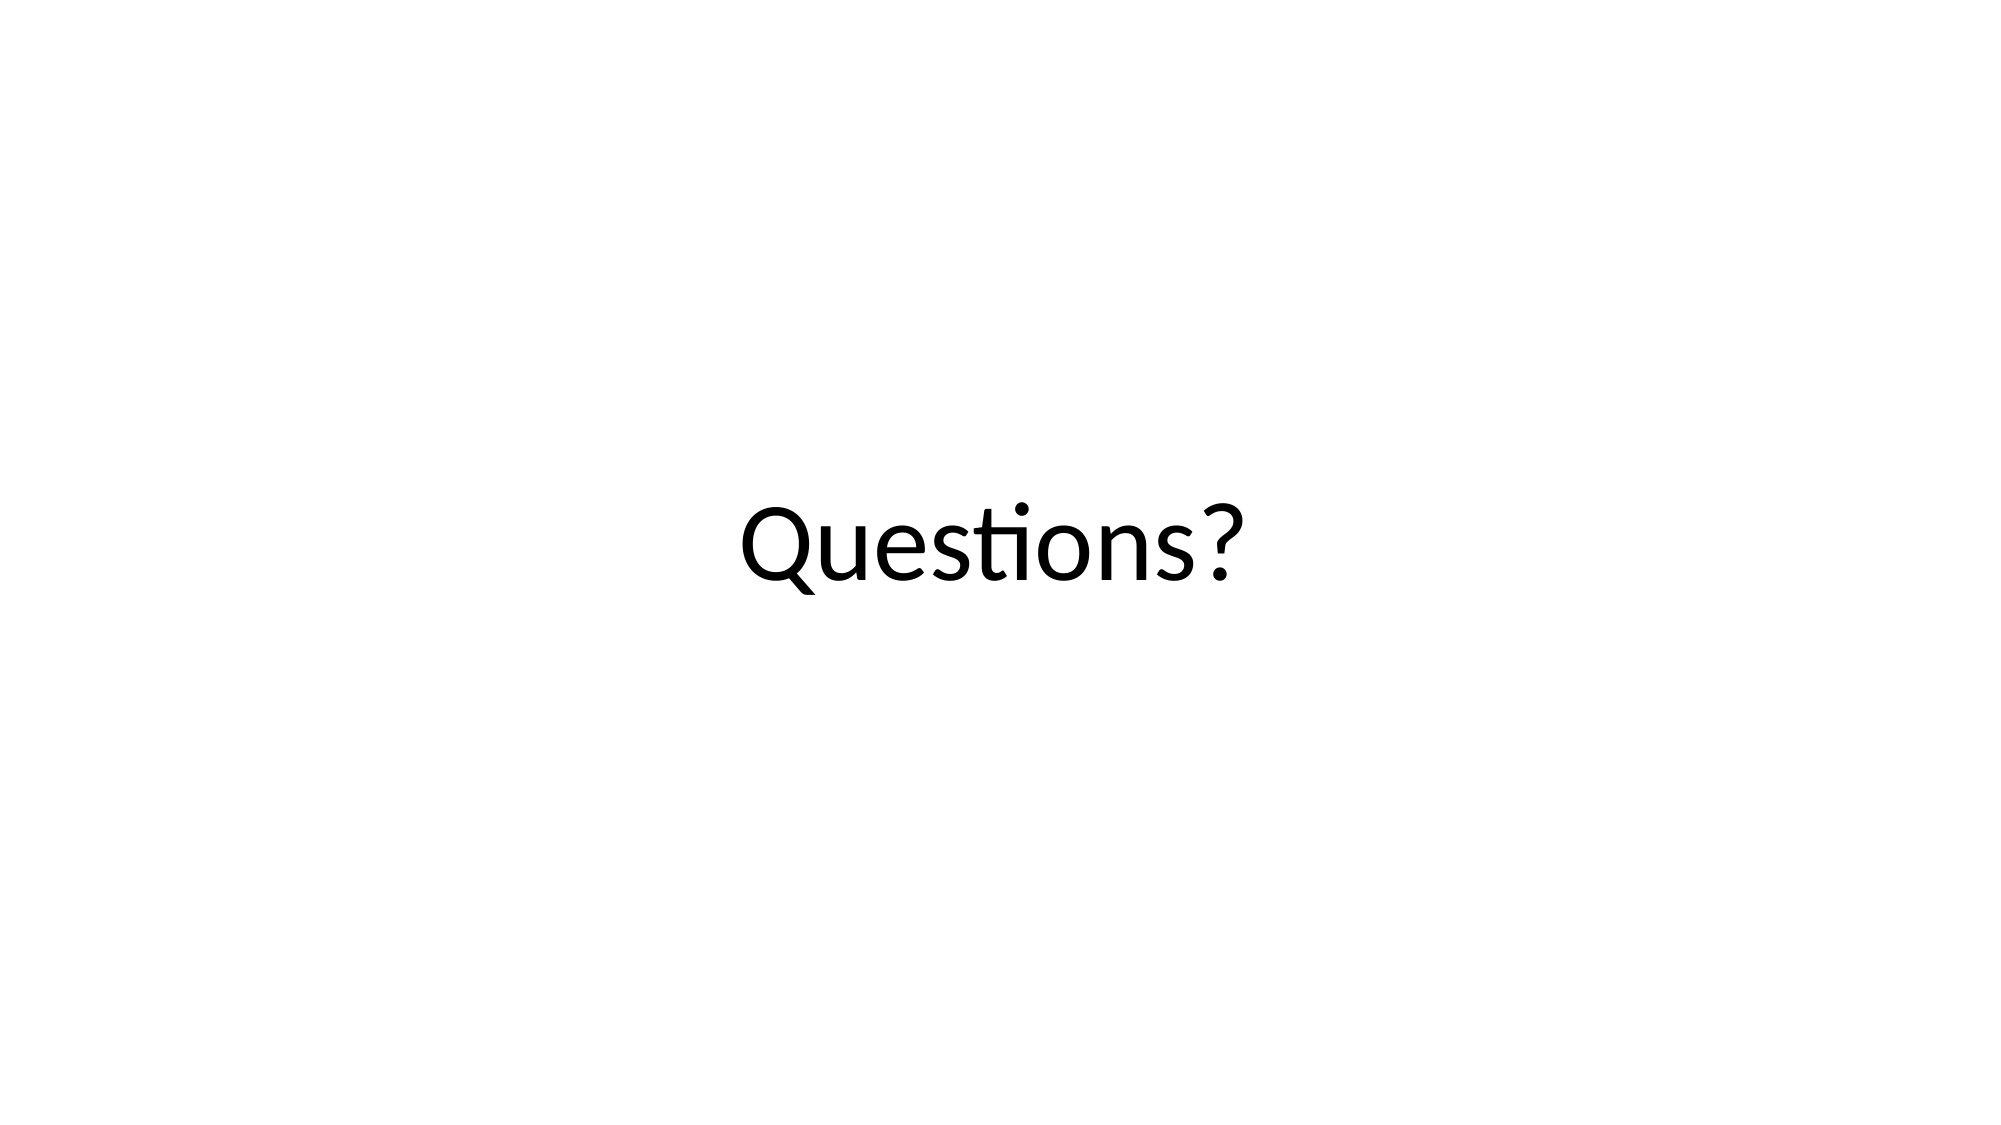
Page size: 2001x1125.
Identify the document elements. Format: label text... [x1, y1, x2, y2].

list Questions? [724, 301, 1409, 792]
